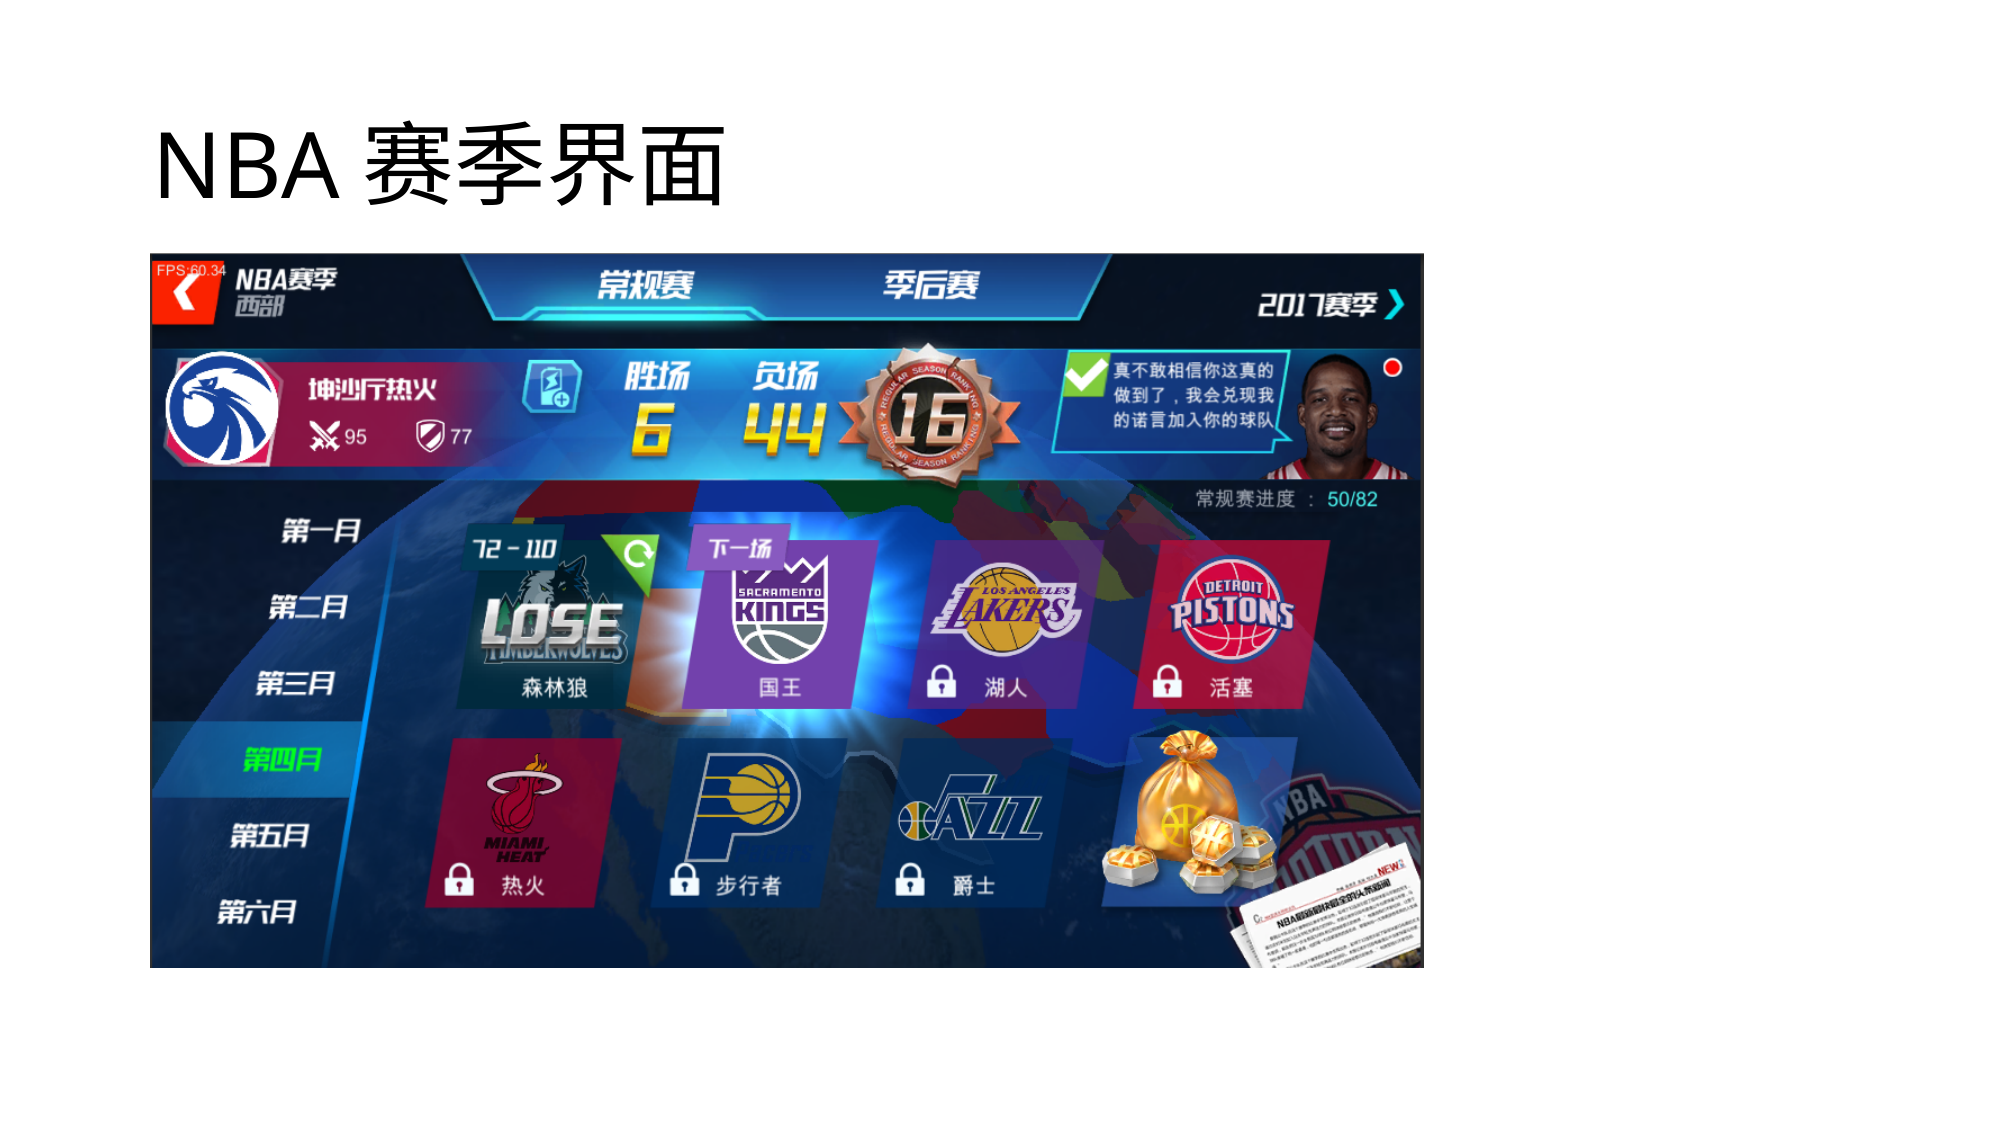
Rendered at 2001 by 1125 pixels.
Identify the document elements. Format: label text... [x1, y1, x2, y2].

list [150, 253, 1424, 968]
title NBA赛季界面 [137, 59, 1863, 278]
